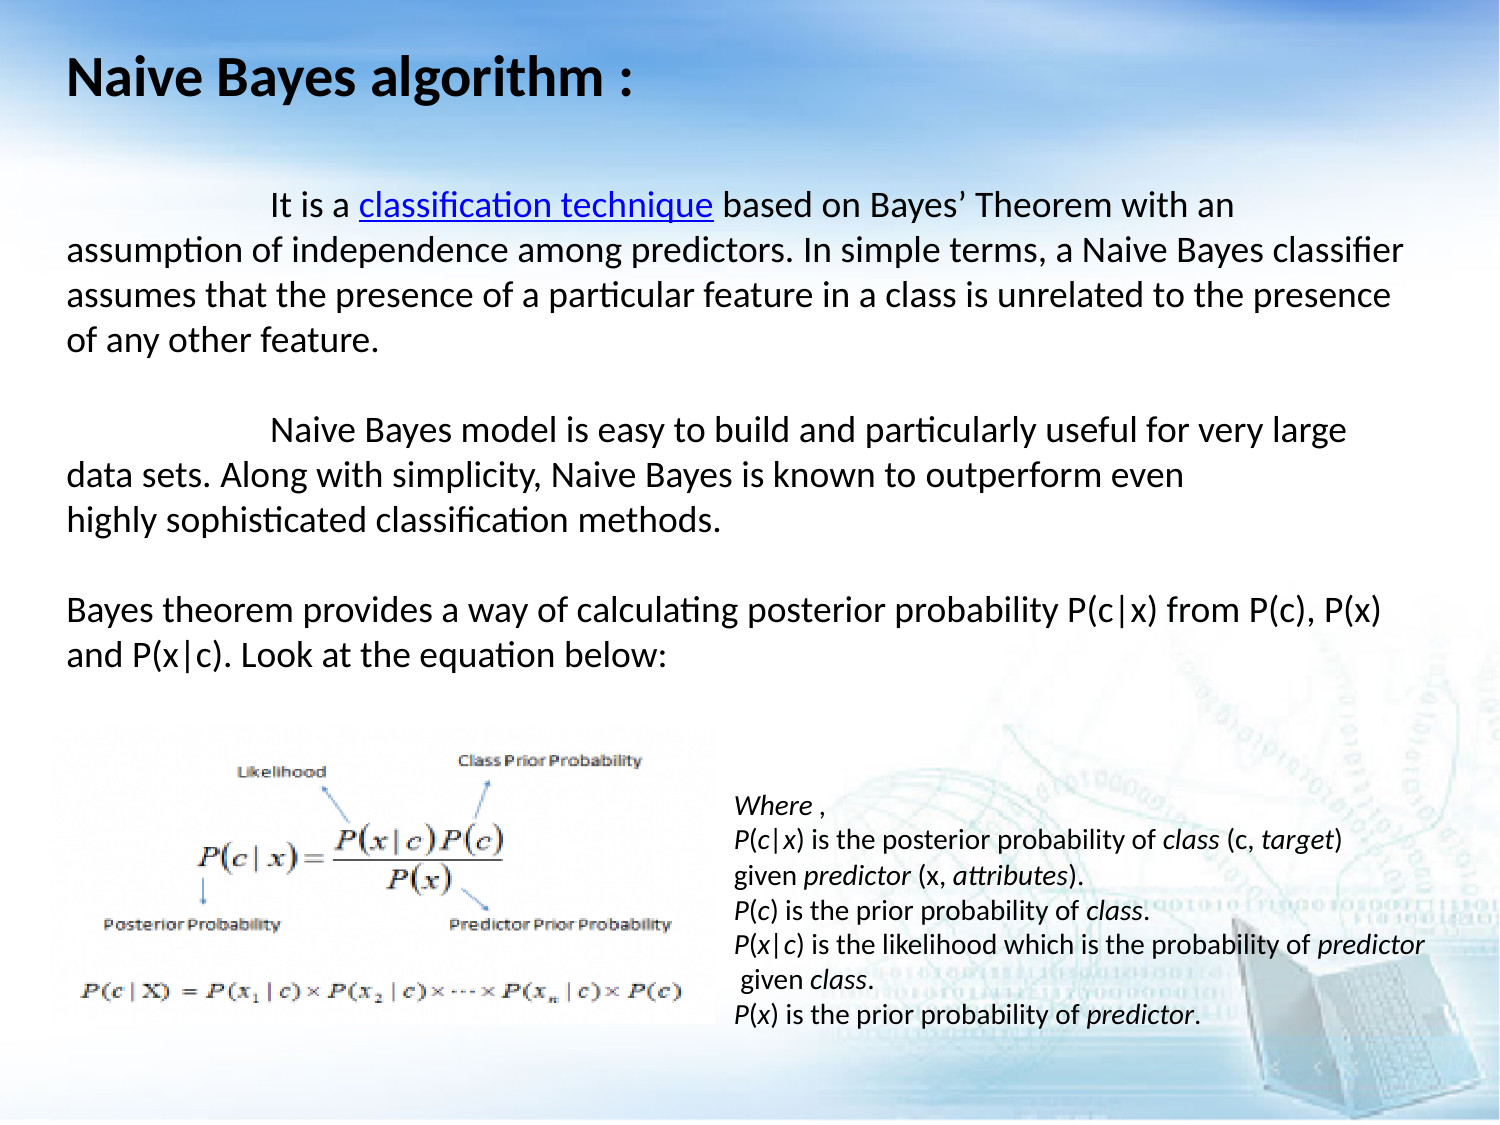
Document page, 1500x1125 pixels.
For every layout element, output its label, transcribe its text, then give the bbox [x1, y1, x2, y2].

text_box It is a classification technique based on Bayes’ Theorem with an assumption of independence among predictors. In simple terms, a Naive Bayes classifier assumes that the presence of a particular feature in a class is unrelated to the presence of any other feature. Naive Bayes model is easy to build and particularly useful for very large data sets. Along with simplicity, Naive Bayes is known to outperform even highly sophisticated classification methods. Bayes theorem provides a way of calculating posterior probability P(c|x) from P(c), P(x) and P(x|c). Look at the equation below: [51, 172, 1434, 773]
picture [0, 0, 1500, 1125]
text_box Where , P(c|x) is the posterior probability of class (c, target) given predictor (x, attributes). P(c) is the prior probability of class. P(x|c) is the likelihood which is the probability of predictor given class. P(x) is the prior probability of predictor. [719, 778, 1440, 1038]
text_box Naive Bayes algorithm : [51, 30, 831, 116]
